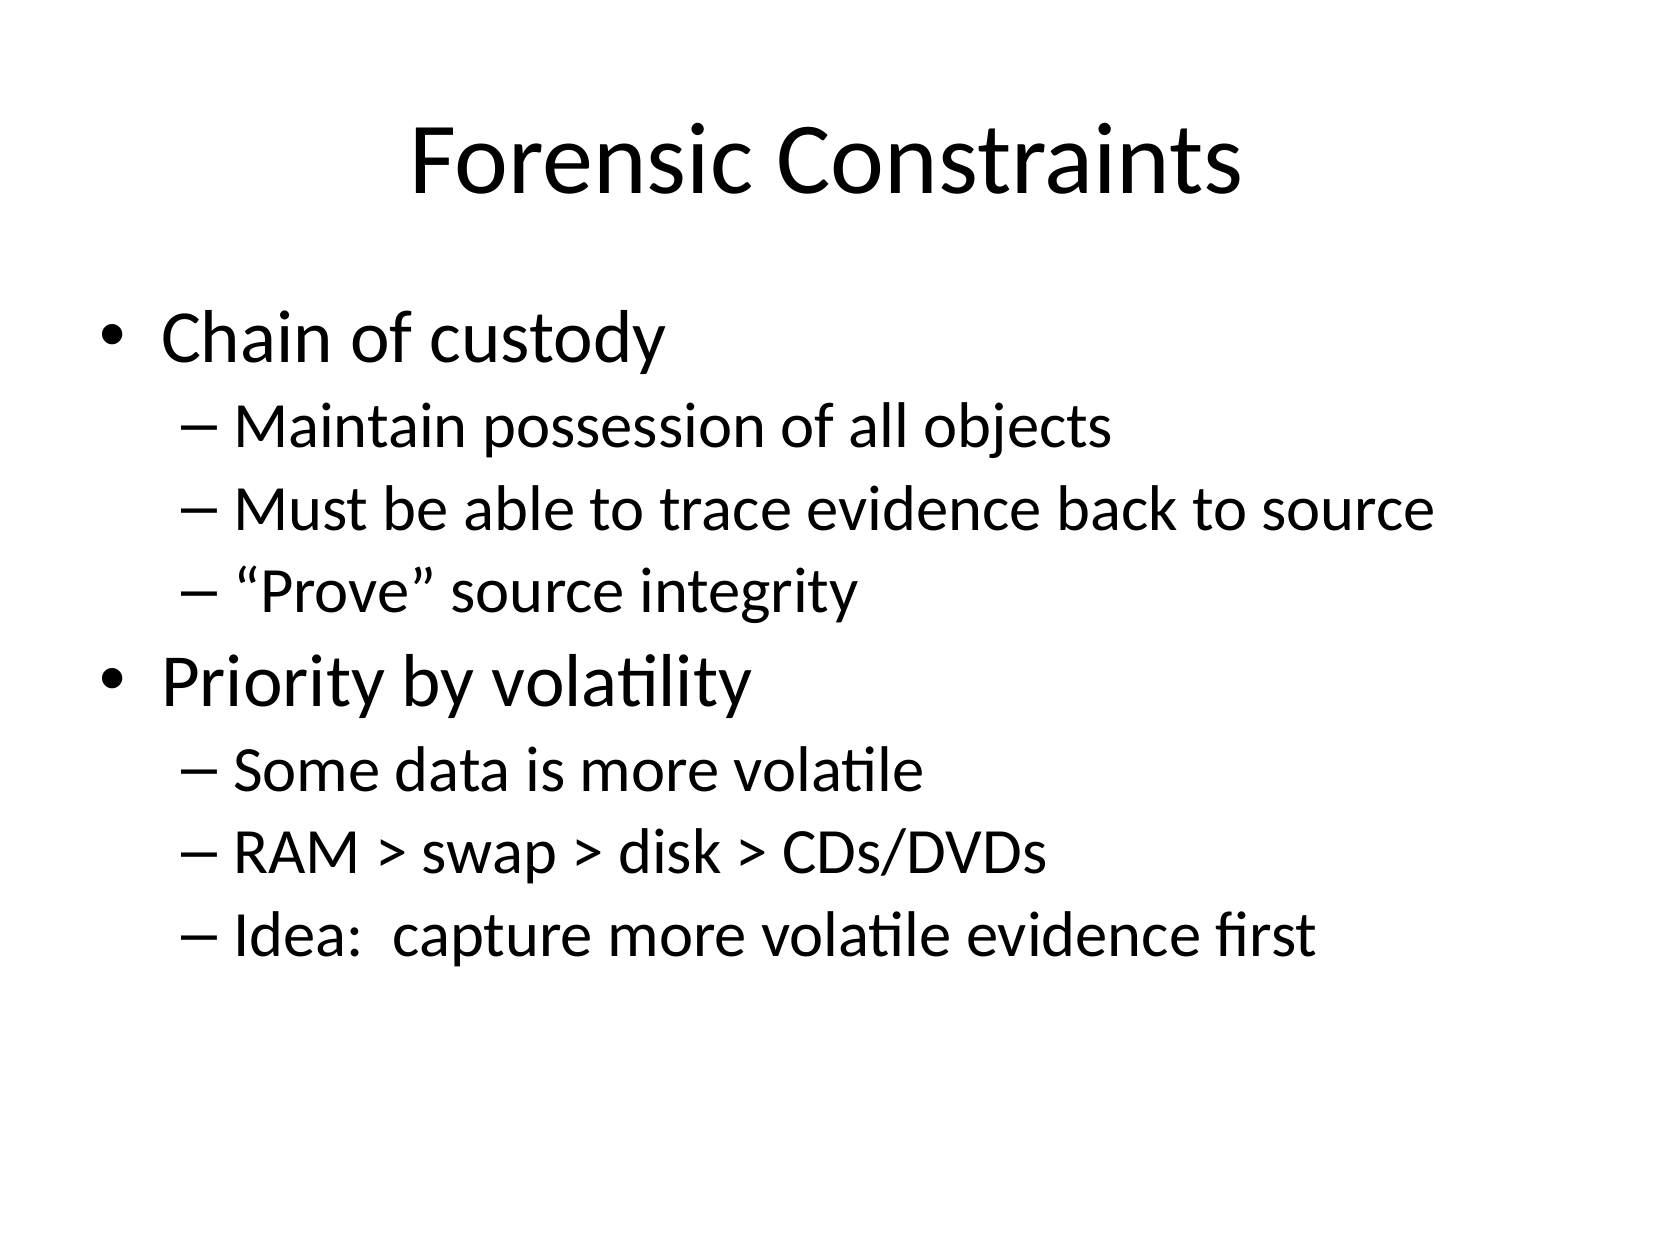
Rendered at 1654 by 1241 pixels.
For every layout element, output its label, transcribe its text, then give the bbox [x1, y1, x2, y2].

list Chain of custody Maintain possession of all objects Must be able to trace evidence back to source “Prove” source integrity Priority by volatility Some data is more volatile RAM > swap > disk > CDs/DVDs Idea: capture more volatile evidence first [82, 289, 1571, 1109]
title Forensic Constraints [82, 49, 1571, 257]
